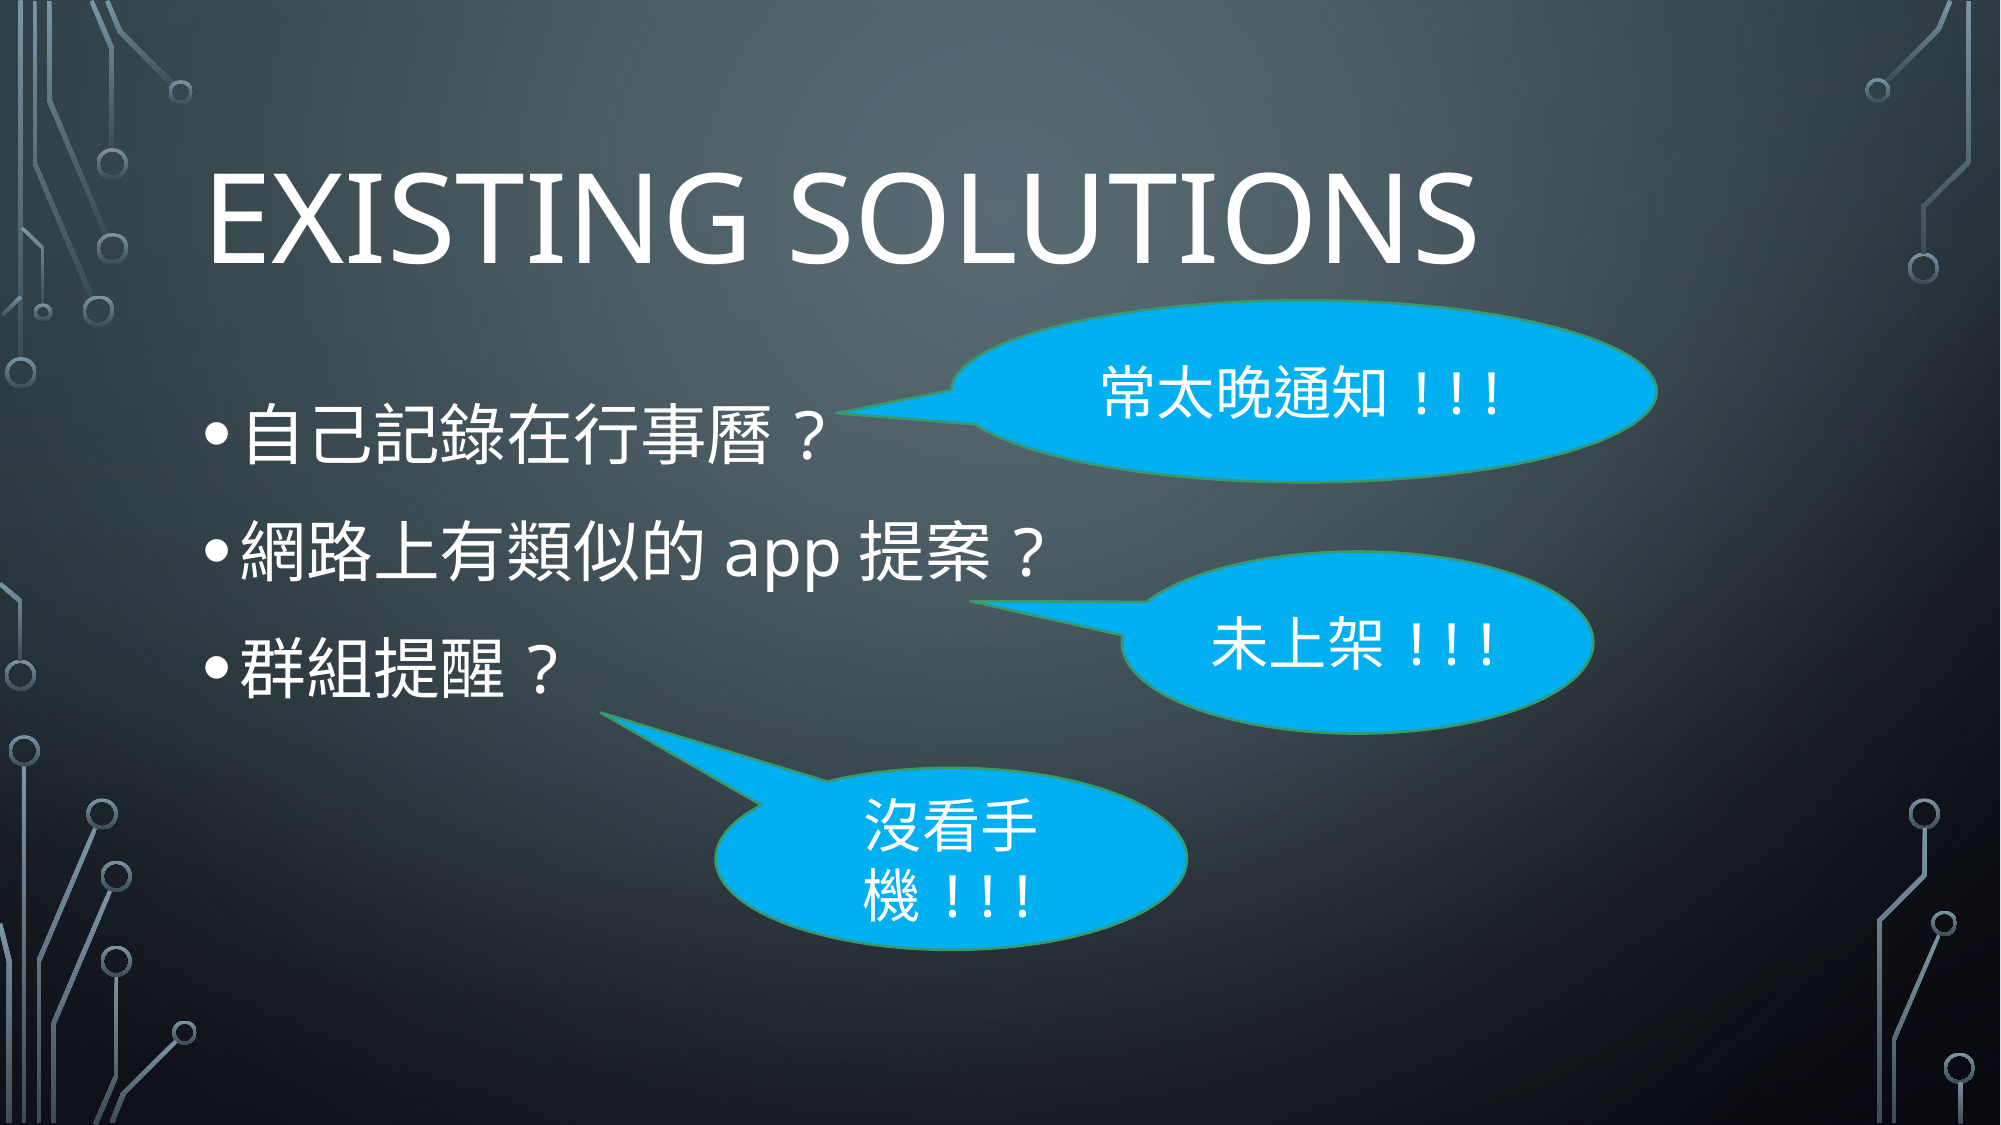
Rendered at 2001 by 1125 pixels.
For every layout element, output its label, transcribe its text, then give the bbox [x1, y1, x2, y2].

text_box 沒看手機!!! [599, 711, 1189, 952]
text_box 常太晚通知!!! [835, 298, 1659, 484]
text_box 未上架!!! [968, 550, 1595, 735]
list 自己記錄在行事曆? 網路上有類似的app提案? 群組提醒? [187, 369, 1422, 950]
title Existing solutions [187, 101, 1813, 344]
